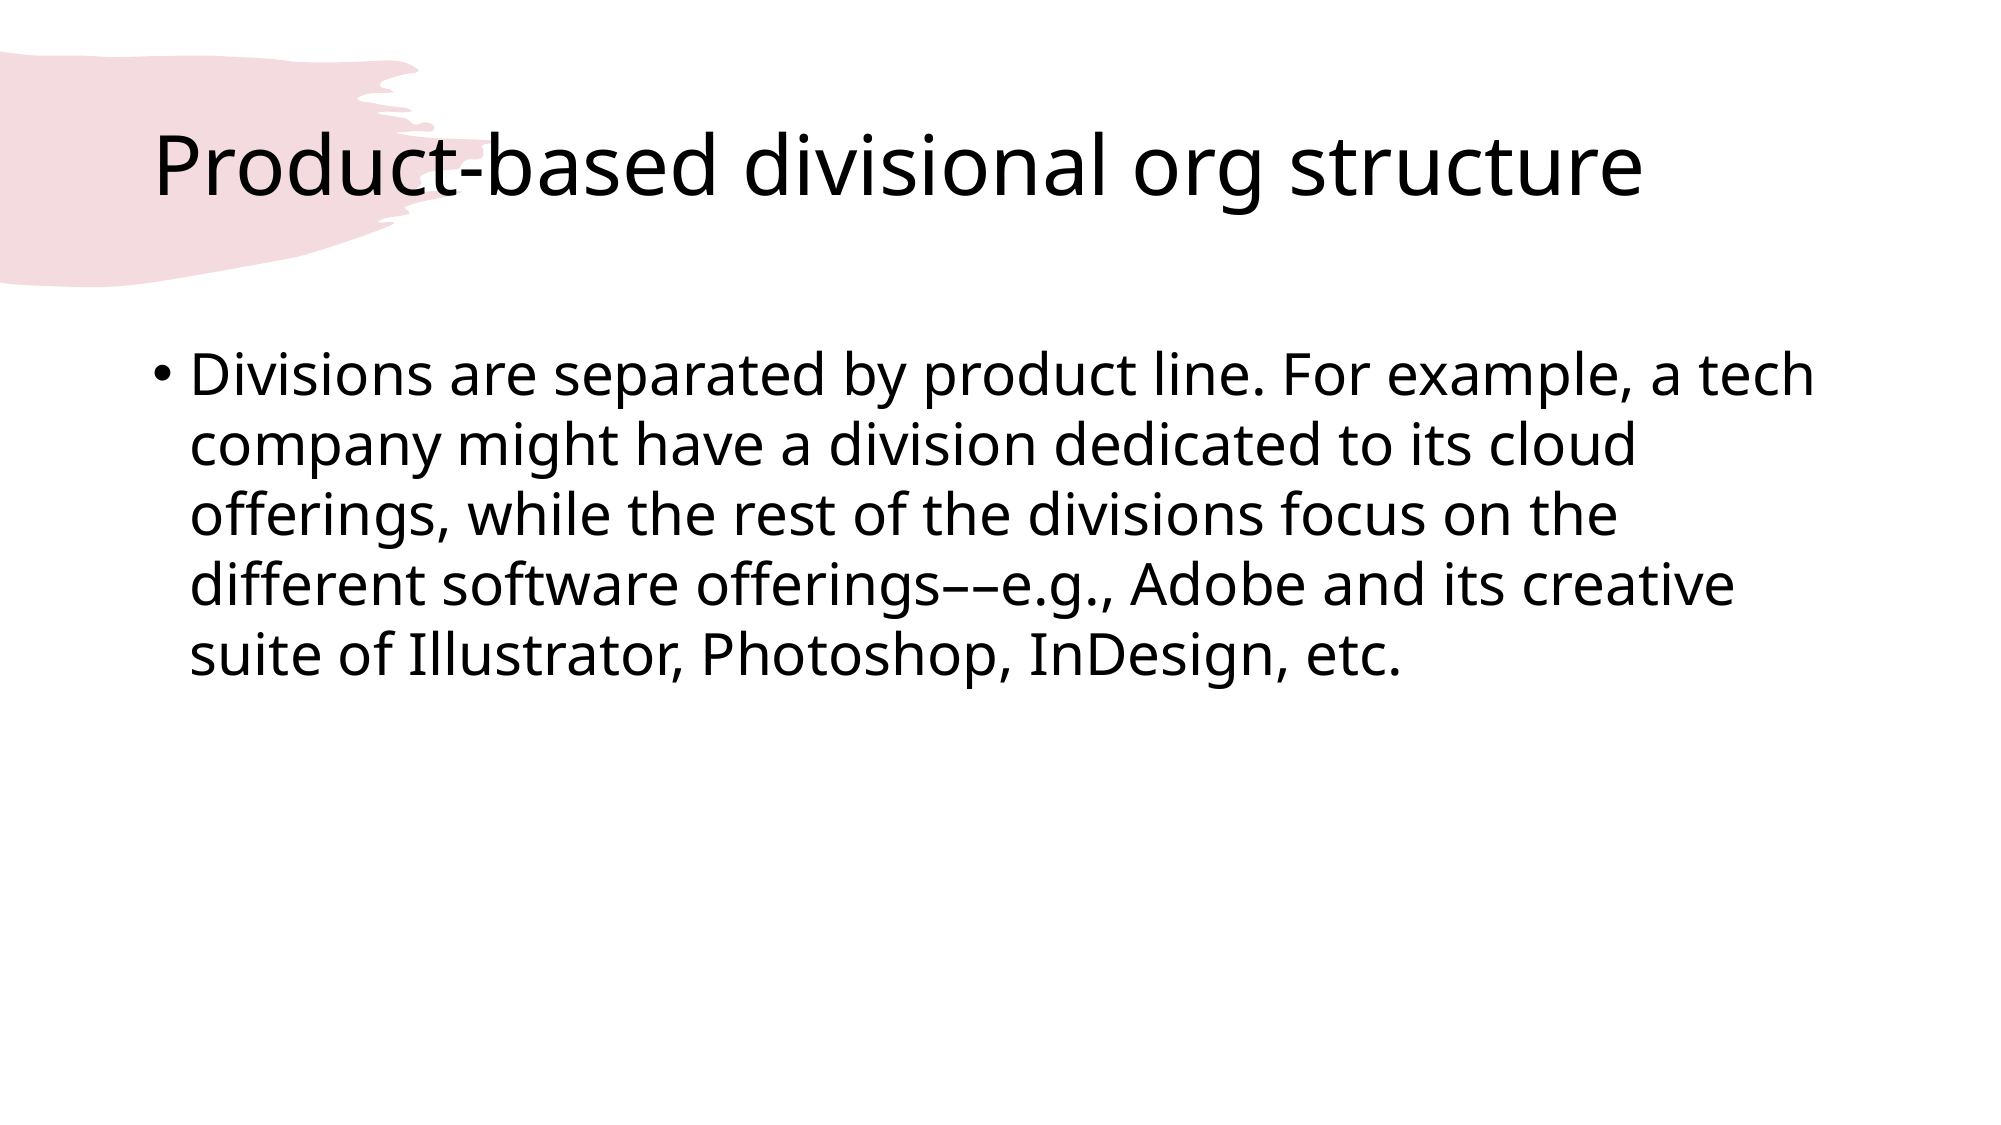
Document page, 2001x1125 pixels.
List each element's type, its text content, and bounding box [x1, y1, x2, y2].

list Divisions are separated by product line. For example, a tech company might have a division dedicated to its cloud offerings, while the rest of the divisions focus on the different software offerings––e.g., Adobe and its creative suite of Illustrator, Photoshop, InDesign, etc. [137, 329, 1863, 1013]
title Product-based divisional org structure [137, 59, 1863, 278]
